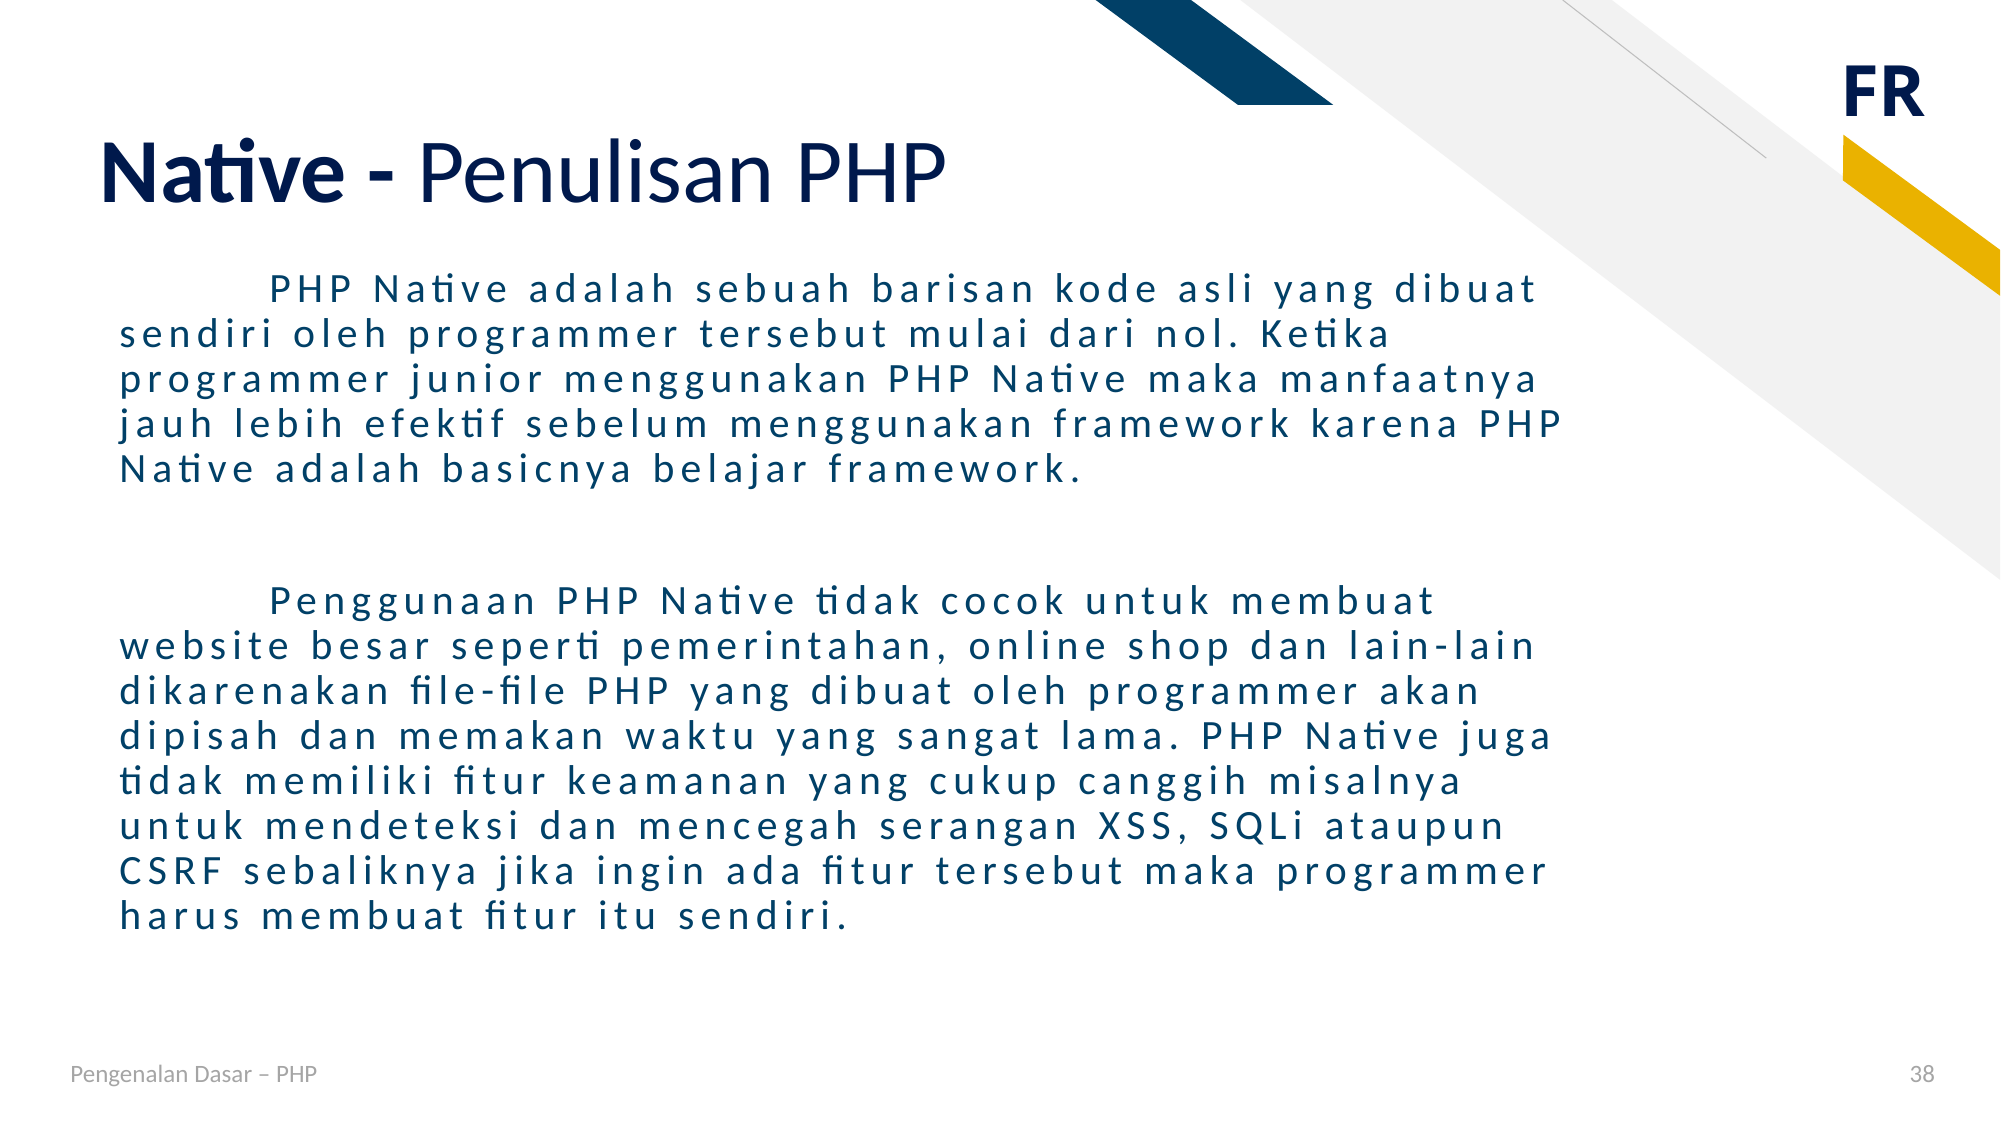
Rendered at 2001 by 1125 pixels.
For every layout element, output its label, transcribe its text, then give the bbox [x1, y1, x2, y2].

footer Pengenalan Dasar – PHP [55, 1042, 731, 1103]
slide_number 38 [1828, 1042, 1950, 1103]
title Native - Penulisan PHP [85, 34, 1453, 223]
text_box PHP Native adalah sebuah barisan kode asli yang dibuat sendiri oleh programmer tersebut mulai dari nol. Ketika programmer junior menggunakan PHP Native maka manfaatnya jauh lebih efektif sebelum menggunakan framework karena PHP Native adalah basicnya belajar framework. Penggunaan PHP Native tidak cocok untuk membuat website besar seperti pemerintahan, online shop dan lain-lain dikarenakan file-file PHP yang dibuat oleh programmer akan dipisah dan memakan waktu yang sangat lama. PHP Native juga tidak memiliki fitur keamanan yang cukup canggih misalnya untuk mendeteksi dan mencegah serangan XSS, SQLi ataupun CSRF sebaliknya jika ingin ada fitur tersebut maka programmer harus membuat fitur itu sendiri. [104, 259, 1585, 944]
